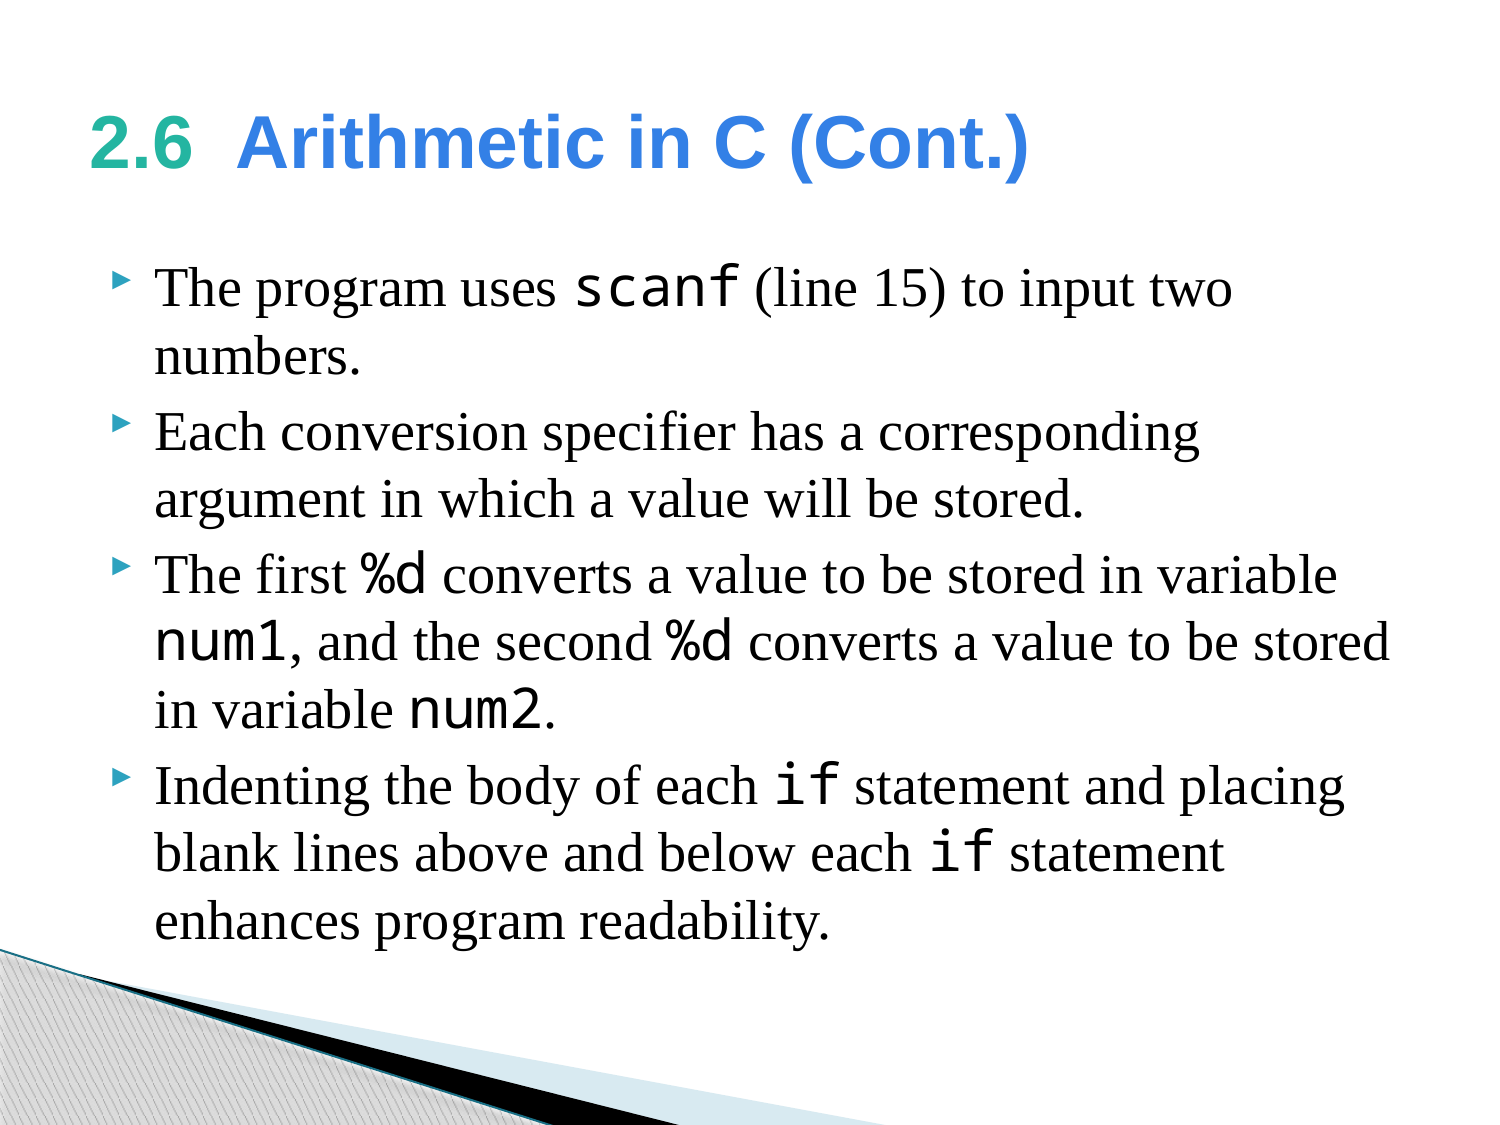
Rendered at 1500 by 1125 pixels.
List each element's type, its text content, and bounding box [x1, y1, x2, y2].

title 2.6 Arithmetic in C (Cont.) [75, 45, 1425, 233]
list The program uses scanf (line 15) to input two numbers. Each conversion specifier has a corresponding argument in which a value will be stored. The first %d converts a value to be stored in variable num1, and the second %d converts a value to be stored in variable num2. Indenting the body of each if statement and placing blank lines above and below each if statement enhances program readability. [75, 243, 1425, 986]
